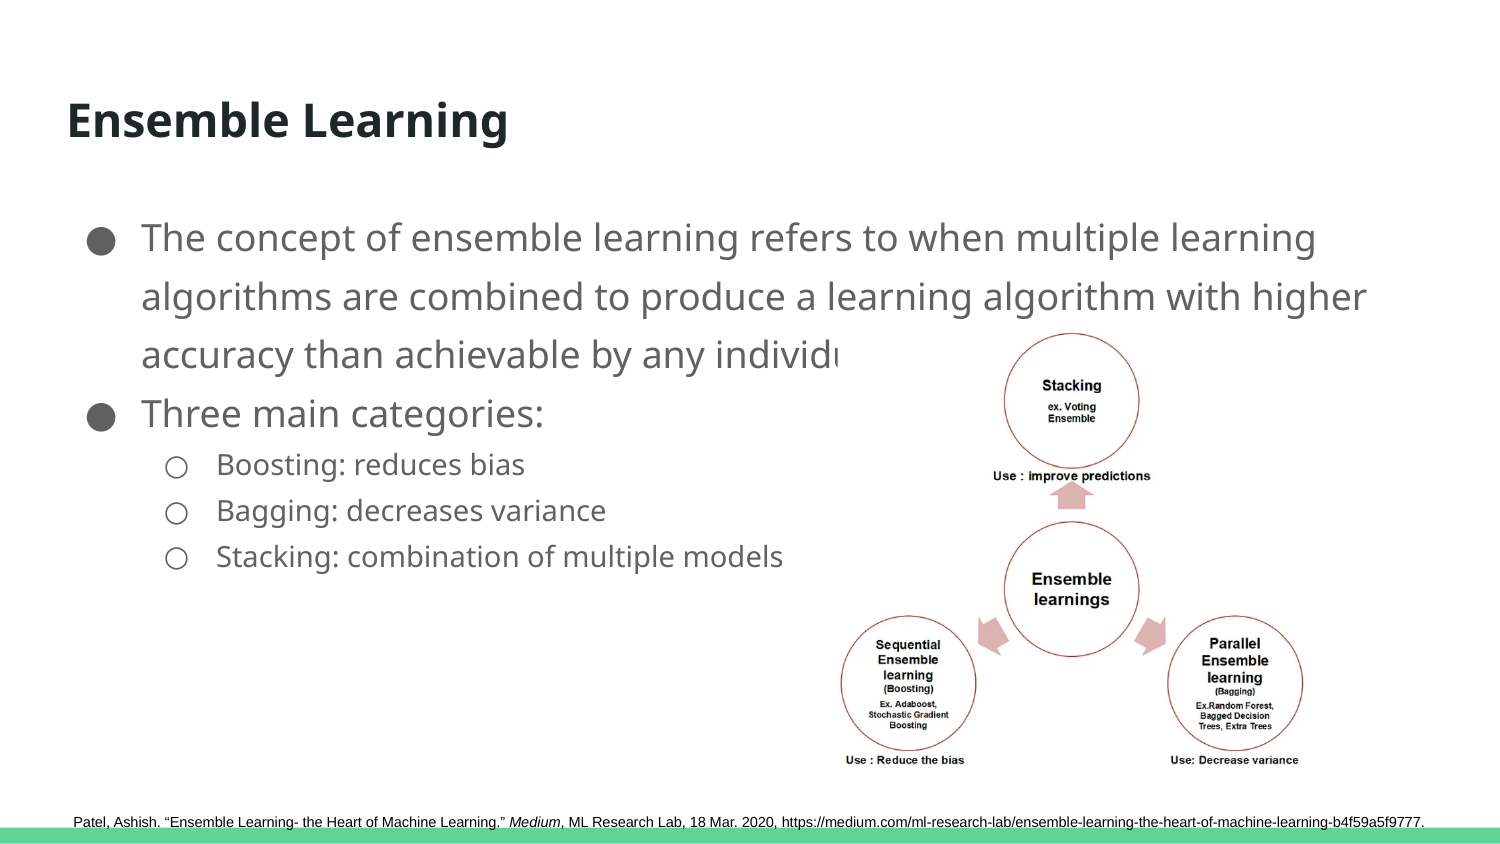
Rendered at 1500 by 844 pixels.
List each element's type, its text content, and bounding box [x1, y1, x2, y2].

picture [837, 329, 1313, 772]
list The concept of ensemble learning refers to when multiple learning algorithms are combined to produce a learning algorithm with higher accuracy than achievable by any individual algorithm. Three main categories: Boosting: reduces bias Bagging: decreases variance Stacking: combination of multiple models [51, 189, 1449, 750]
title Ensemble Learning [51, 72, 1449, 167]
text_box Patel, Ashish. “Ensemble Learning- the Heart of Machine Learning.” Medium, ML Research Lab, 18 Mar. 2020, https://medium.com/ml-research-lab/ensemble-learning-the-heart-of-machine-learning-b4f59a5f9777. [0, 794, 1464, 844]
